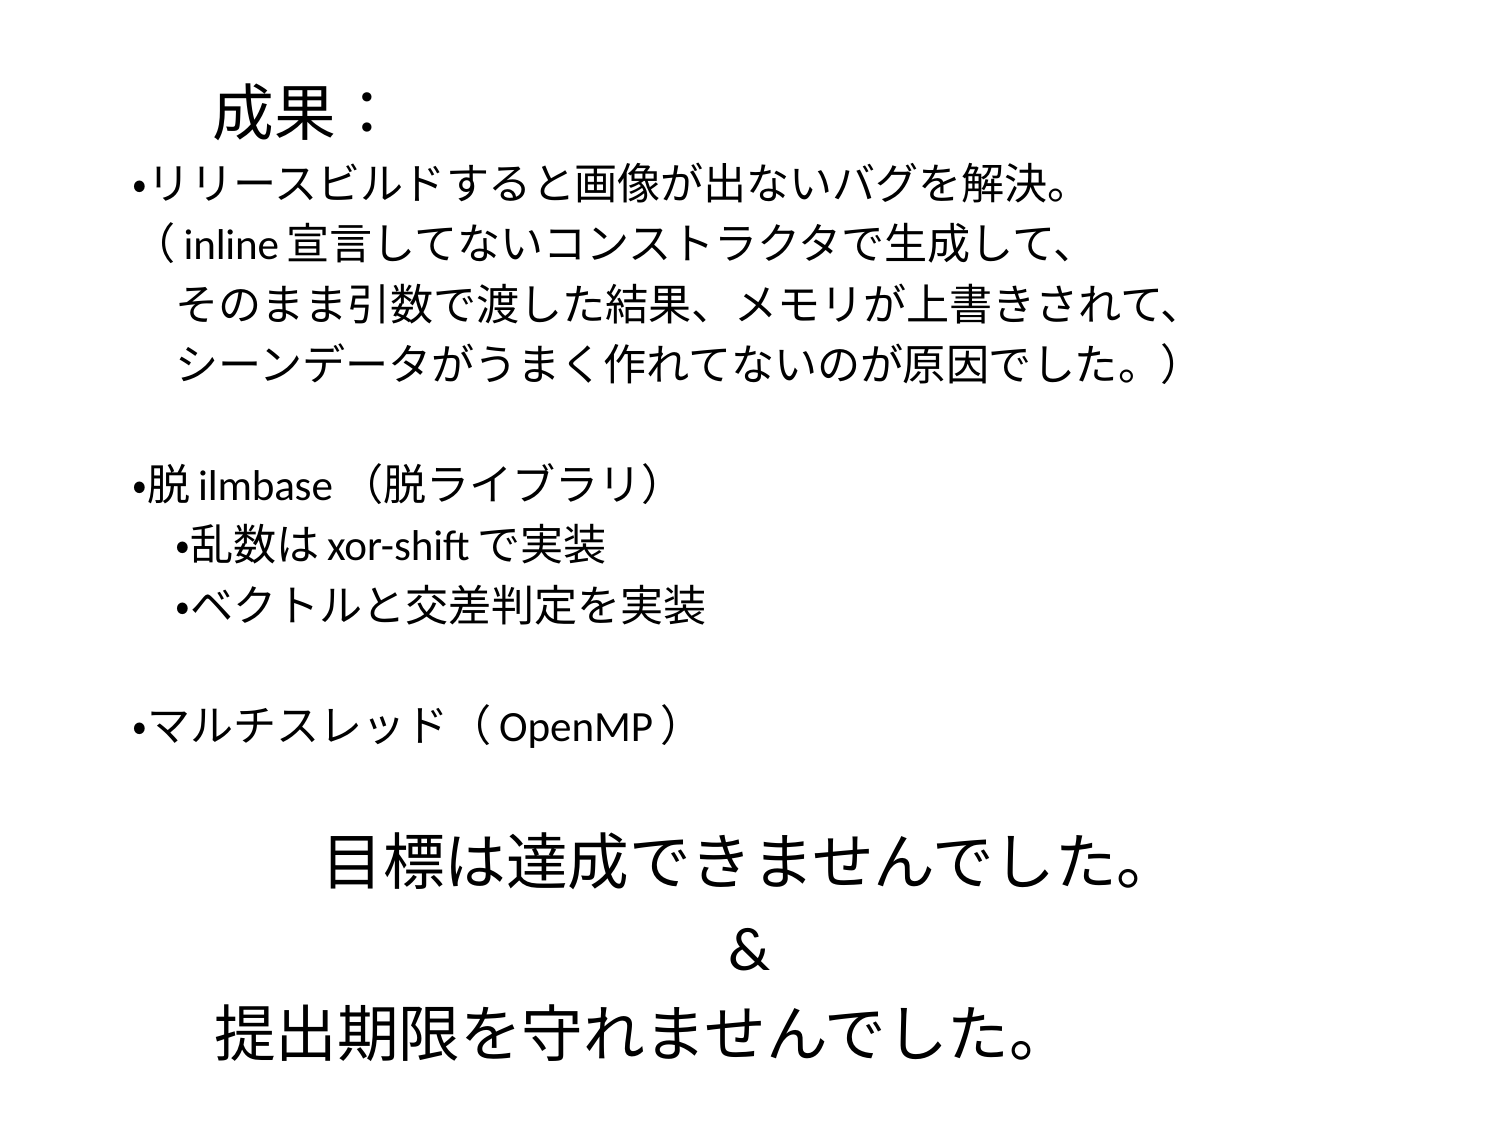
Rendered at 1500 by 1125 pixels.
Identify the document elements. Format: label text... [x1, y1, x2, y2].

list 成果： ・リリースビルドすると画像が出ないバグを解決。 （inline宣言してないコンストラクタで生成して、 そのまま引数で渡した結果、メモリが上書きされて、 シーンデータがうまく作れてないのが原因でした。） ・脱ilmbase（脱ライブラリ） ・乱数はxor-shiftで実装 ・ベクトルと交差判定を実装 ・マルチスレッド（OpenMP） 目標は達成できませんでした。 & 提出期限を守れませんでした。 [75, 66, 1425, 1083]
